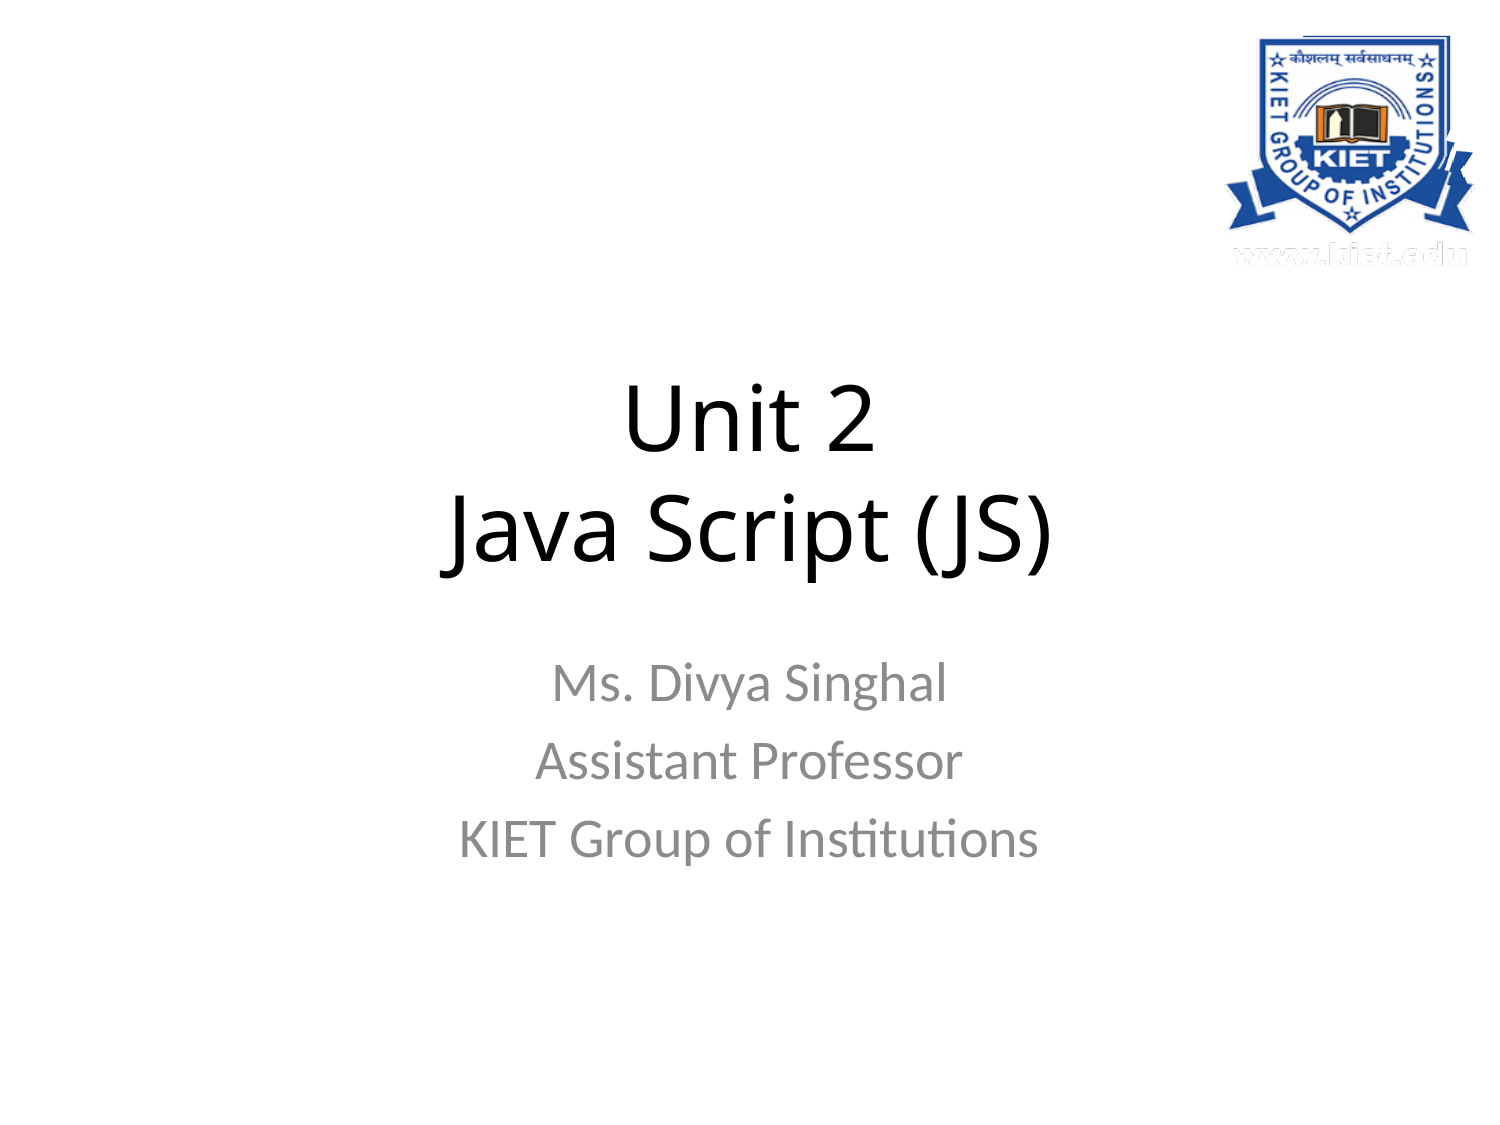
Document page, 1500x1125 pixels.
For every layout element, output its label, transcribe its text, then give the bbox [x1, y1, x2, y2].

subtitle Ms. Divya Singhal Assistant Professor KIET Group of Institutions [225, 637, 1275, 879]
picture [1224, 34, 1476, 276]
title Unit 2 Java Script (JS) [112, 349, 1388, 591]
